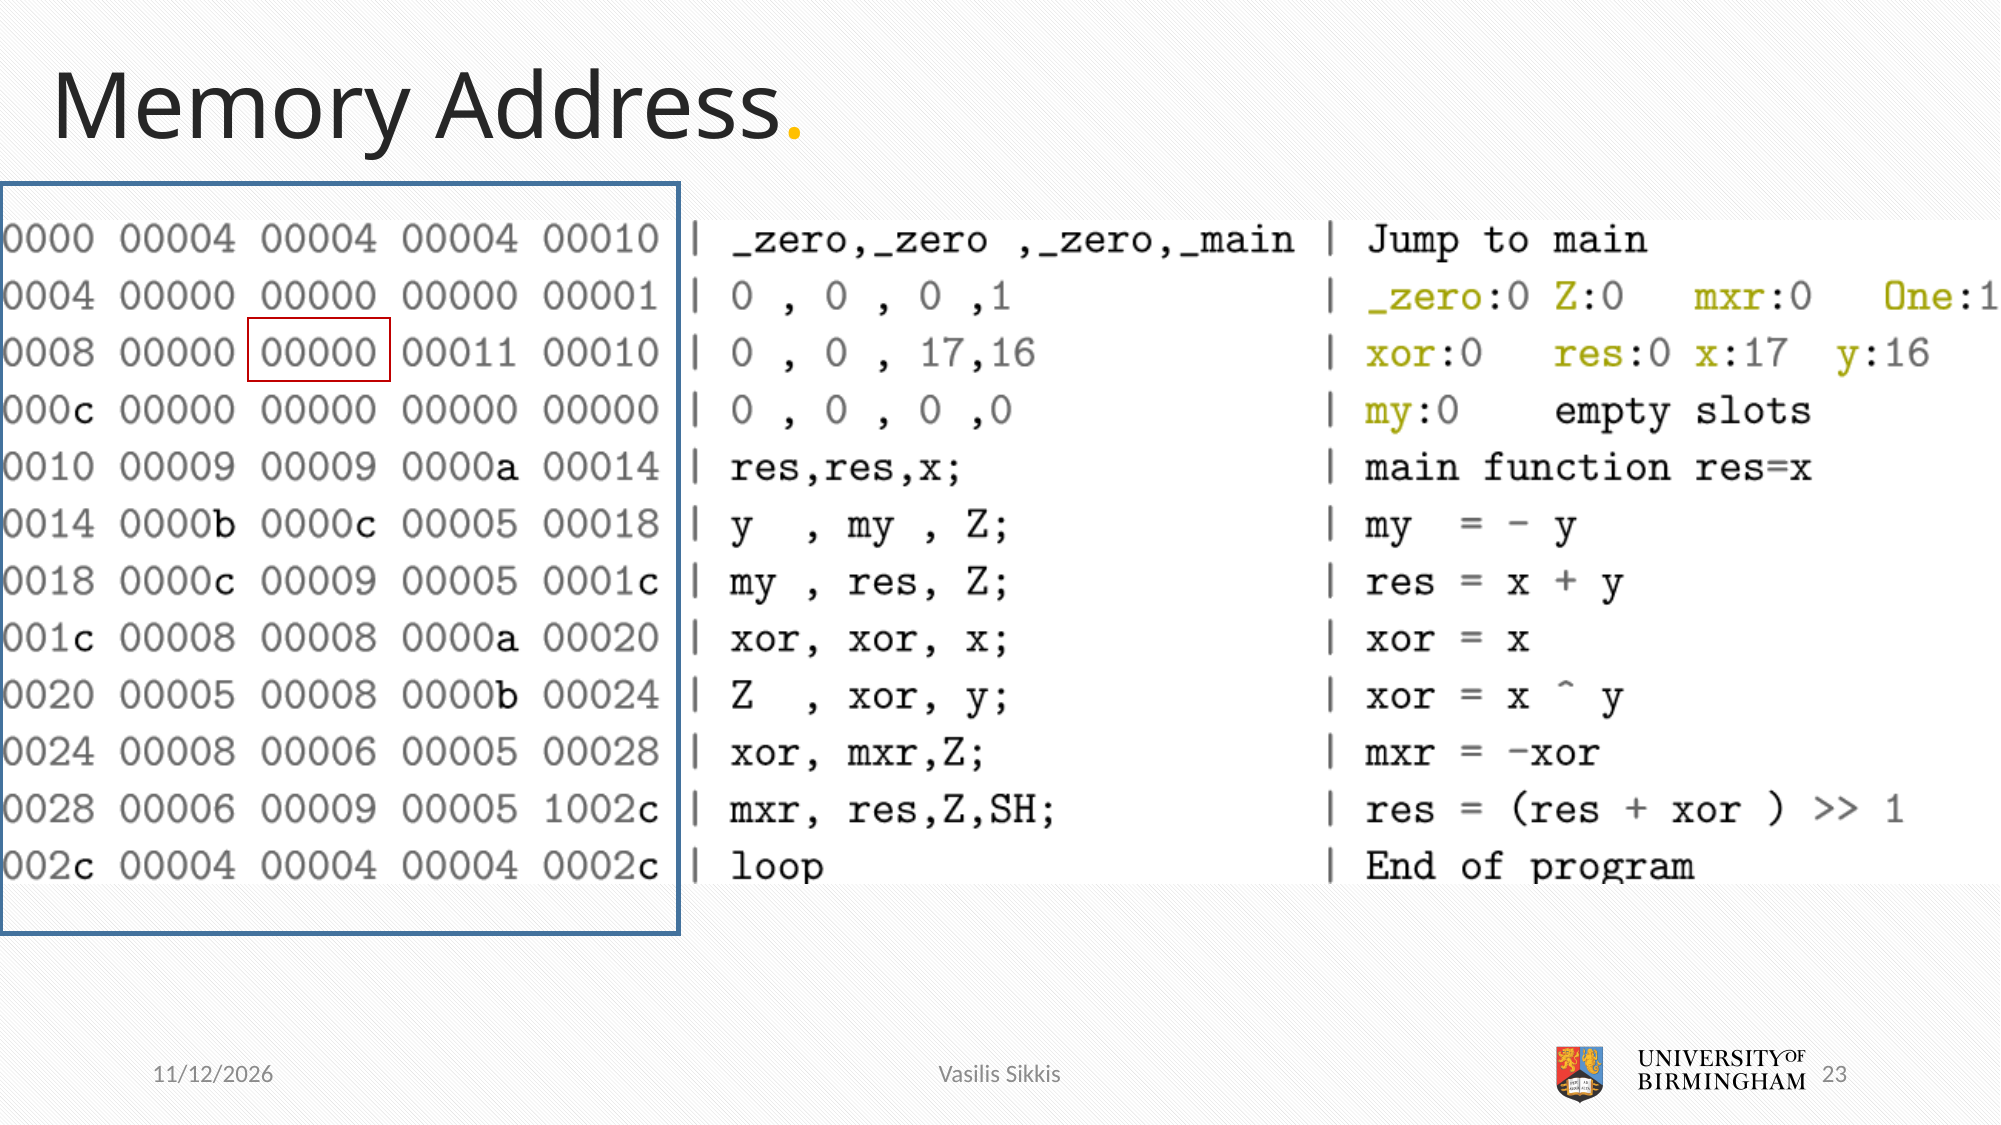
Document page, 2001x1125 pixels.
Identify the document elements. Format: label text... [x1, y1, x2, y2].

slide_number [137, 1042, 588, 1103]
title Memory Address. [35, 0, 1761, 218]
footer Vasilis Sikkis [662, 1042, 1338, 1103]
text_box [0, 183, 679, 935]
slide_number 23 [1412, 1042, 1863, 1103]
picture [3, 220, 2000, 884]
picture [1552, 1103, 1810, 1107]
